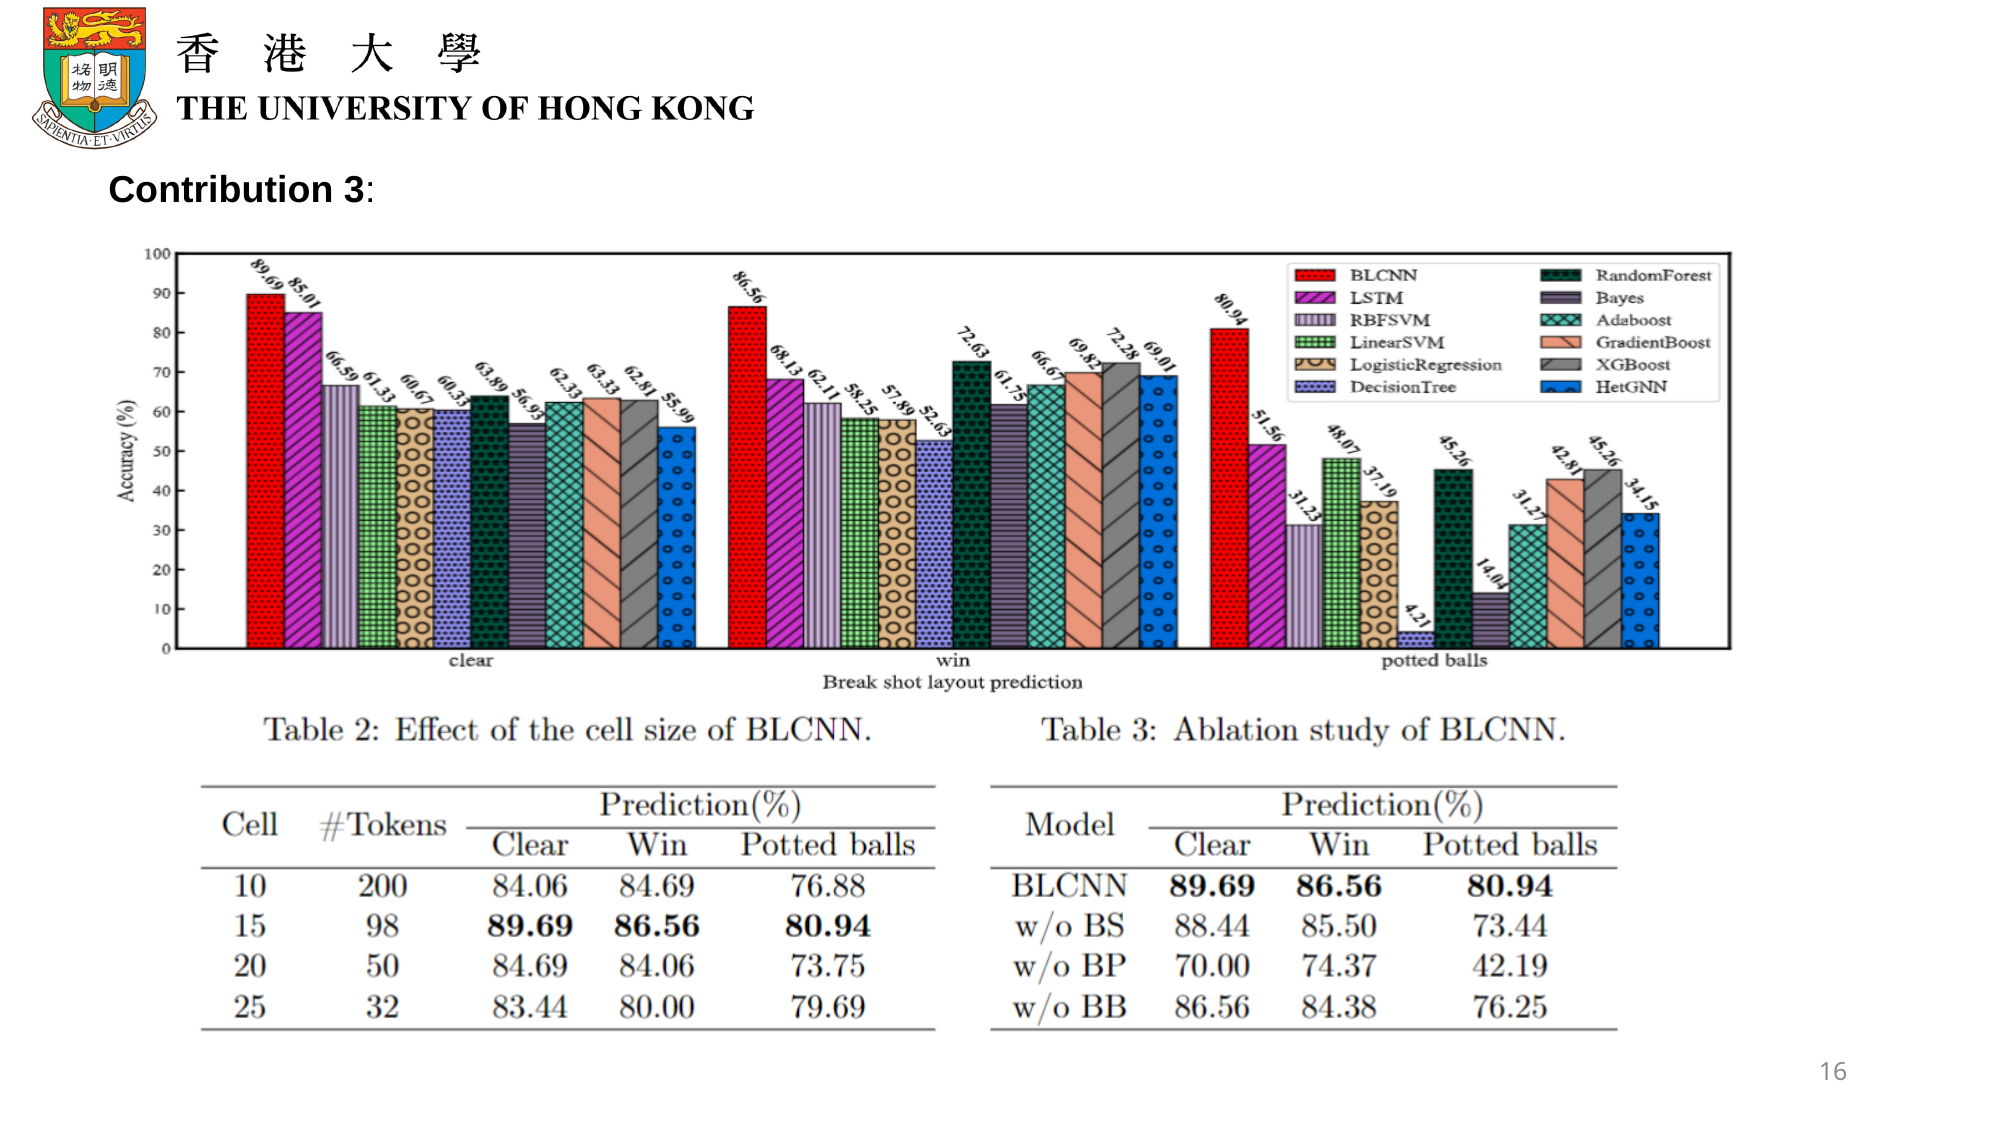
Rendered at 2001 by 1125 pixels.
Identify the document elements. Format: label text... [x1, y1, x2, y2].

text_box Contribution 3: [93, 157, 1094, 218]
slide_number 16 [1412, 1042, 1863, 1103]
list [109, 234, 1744, 708]
picture [167, 707, 1626, 1043]
picture [0, 0, 774, 158]
